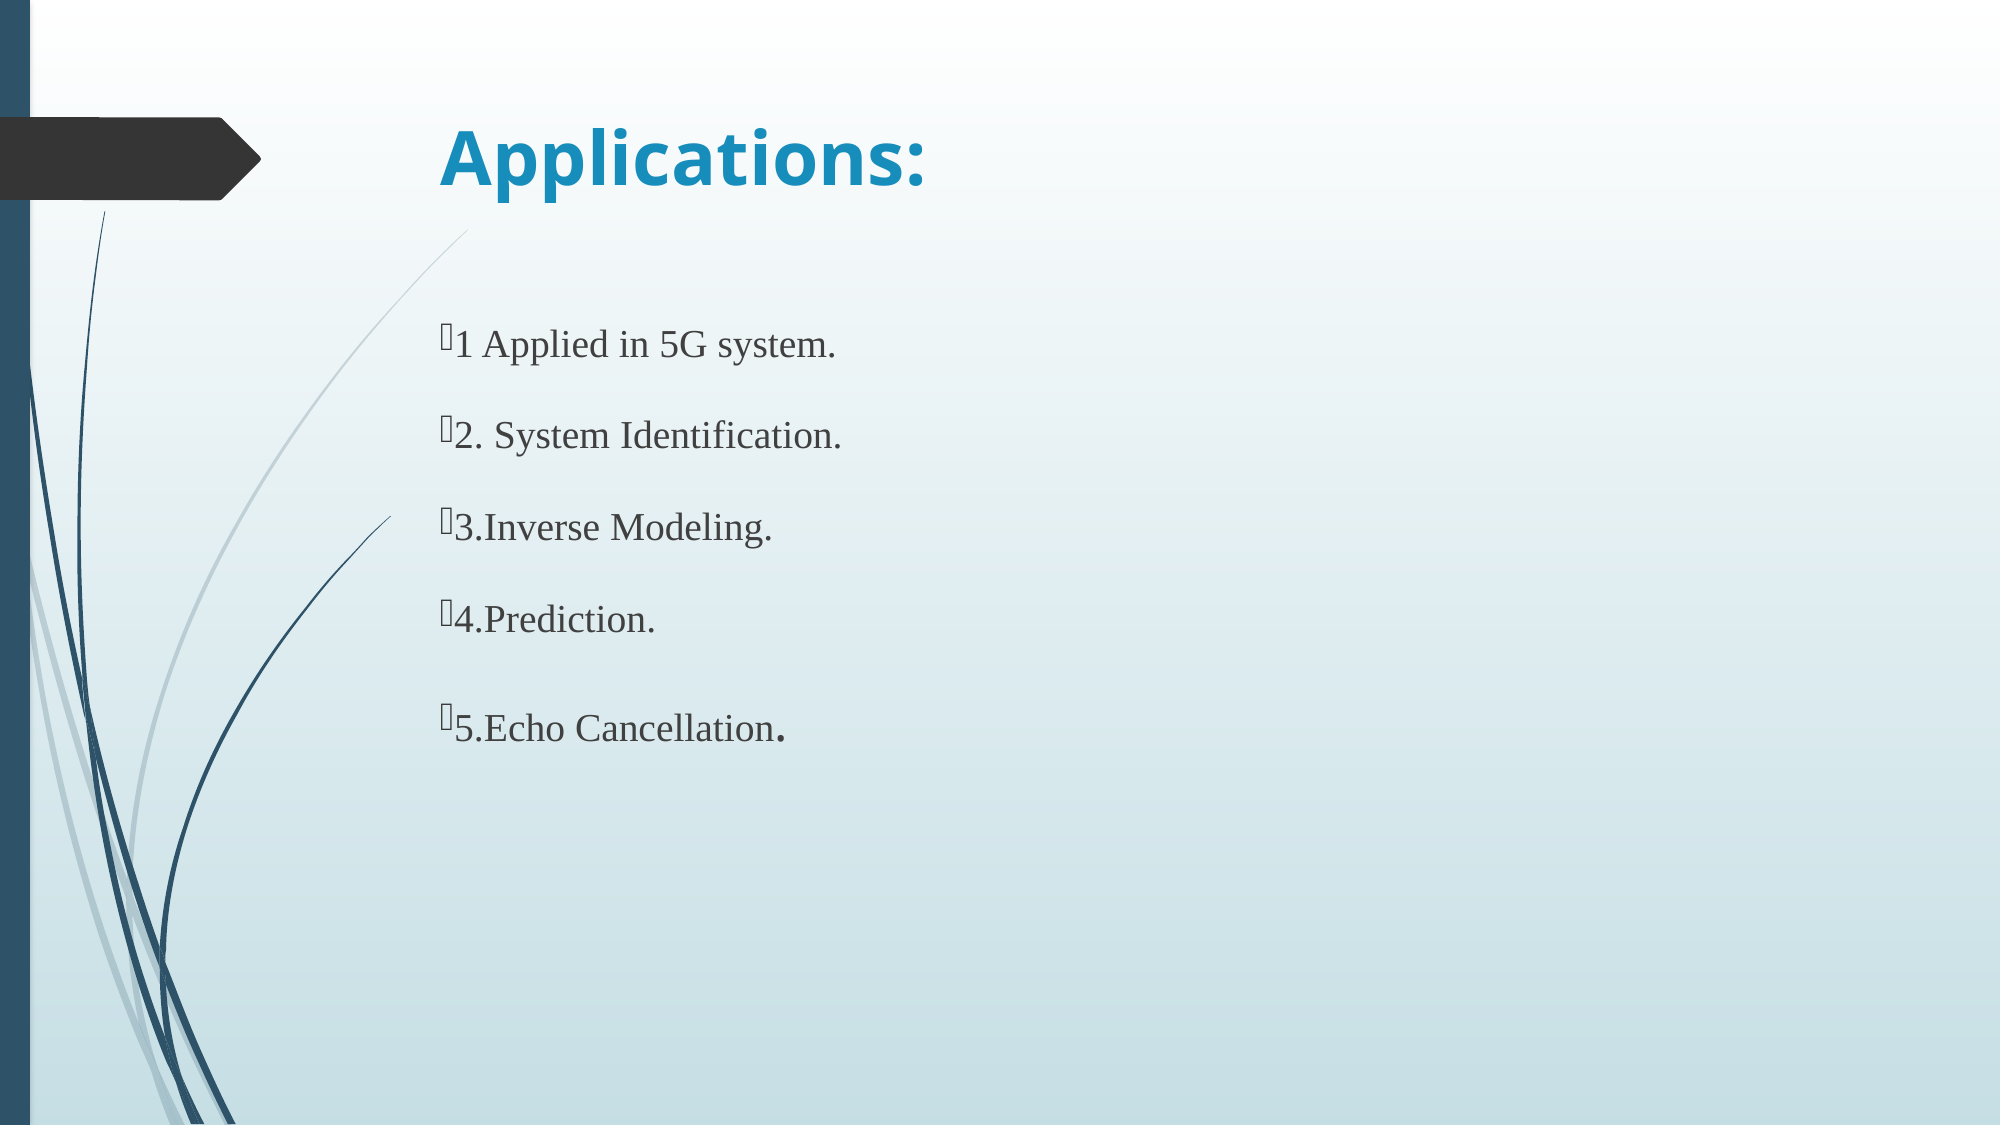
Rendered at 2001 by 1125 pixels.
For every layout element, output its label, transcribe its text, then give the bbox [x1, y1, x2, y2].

list 1 Applied in 5G system. 2. System Identification. 3.Inverse Modeling. 4.Prediction. 5.Echo Cancellation. [424, 286, 1888, 970]
title Applications: [425, 102, 1888, 286]
